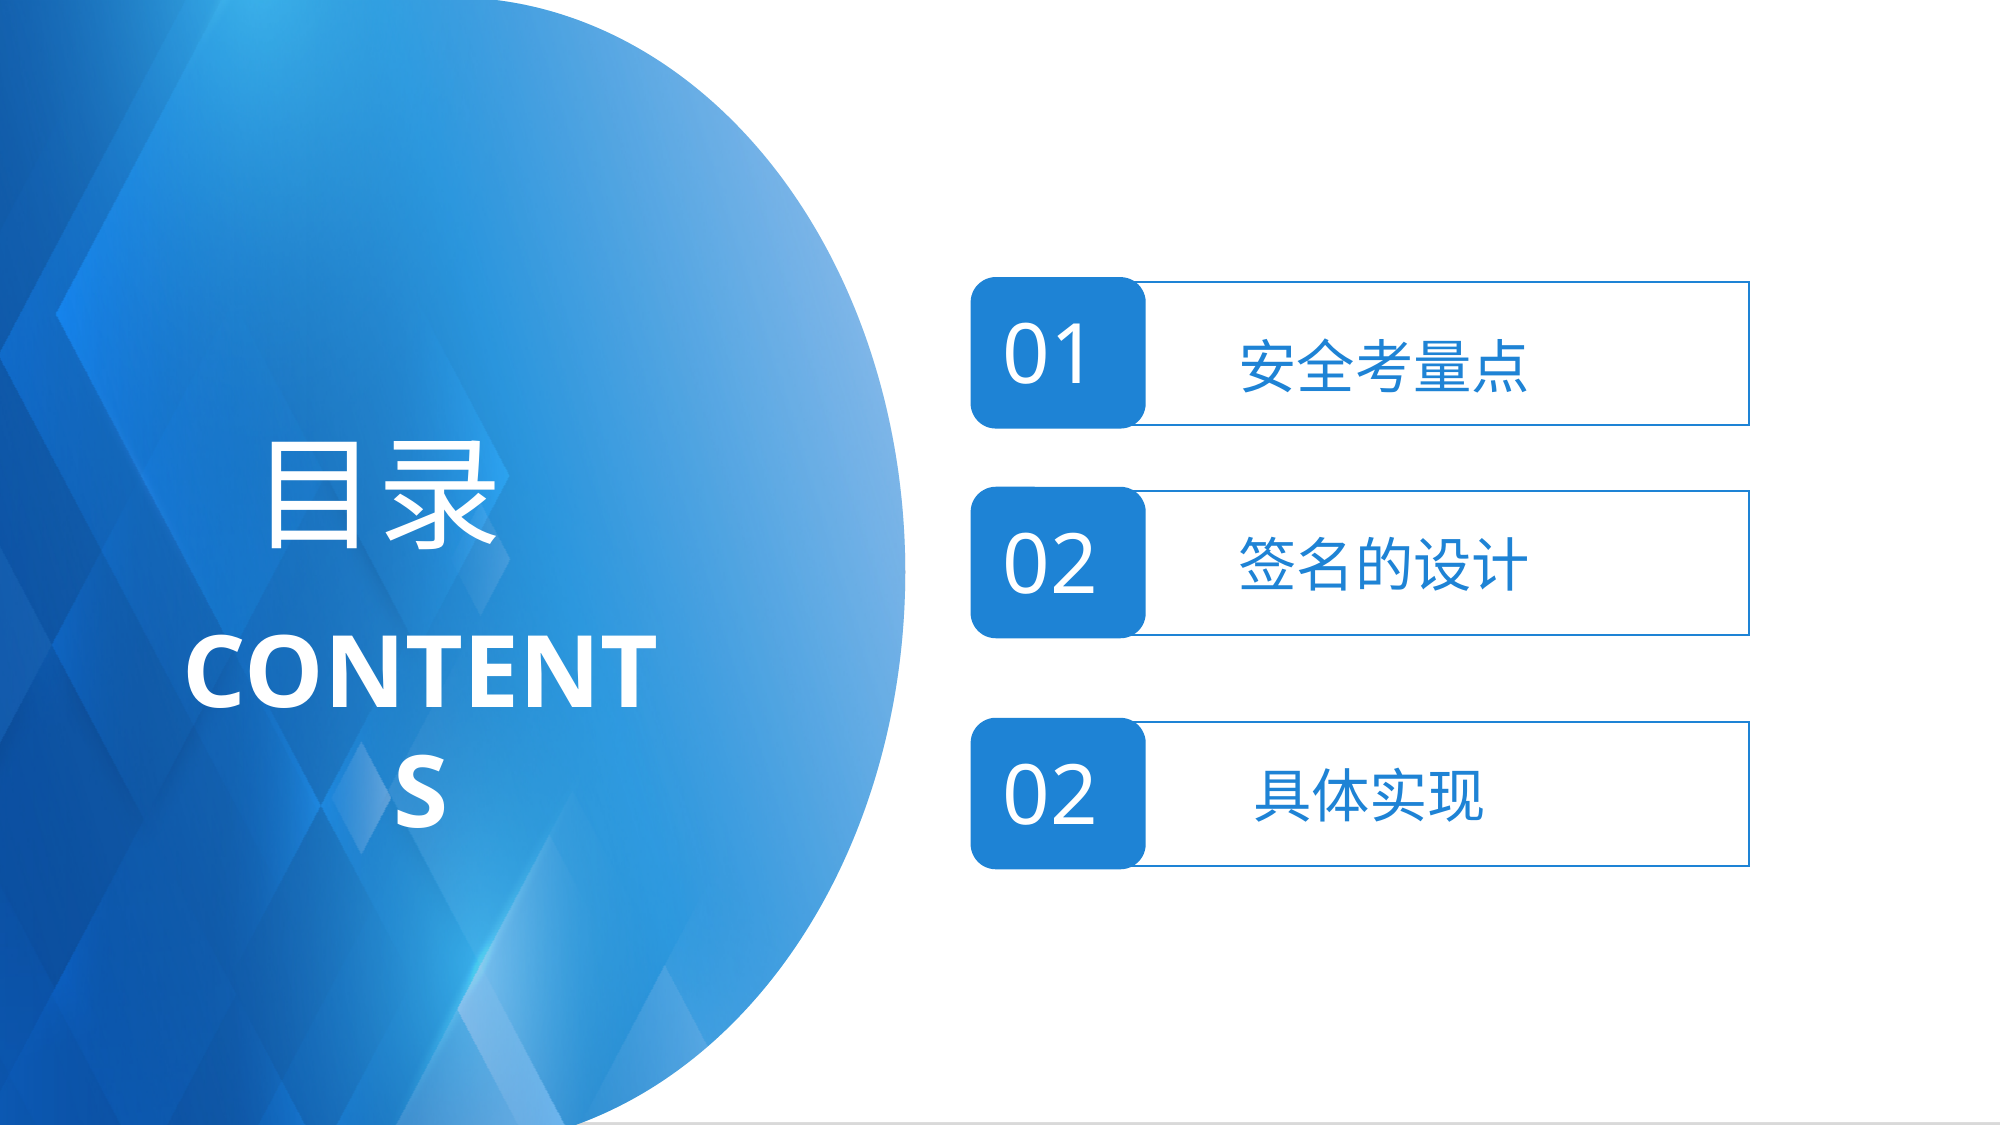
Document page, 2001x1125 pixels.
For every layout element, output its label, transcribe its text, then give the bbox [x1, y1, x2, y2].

text_box 目录 [237, 406, 564, 572]
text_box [970, 277, 1749, 429]
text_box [970, 717, 1749, 870]
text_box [970, 486, 1749, 639]
text_box CONTENTS [145, 600, 697, 855]
